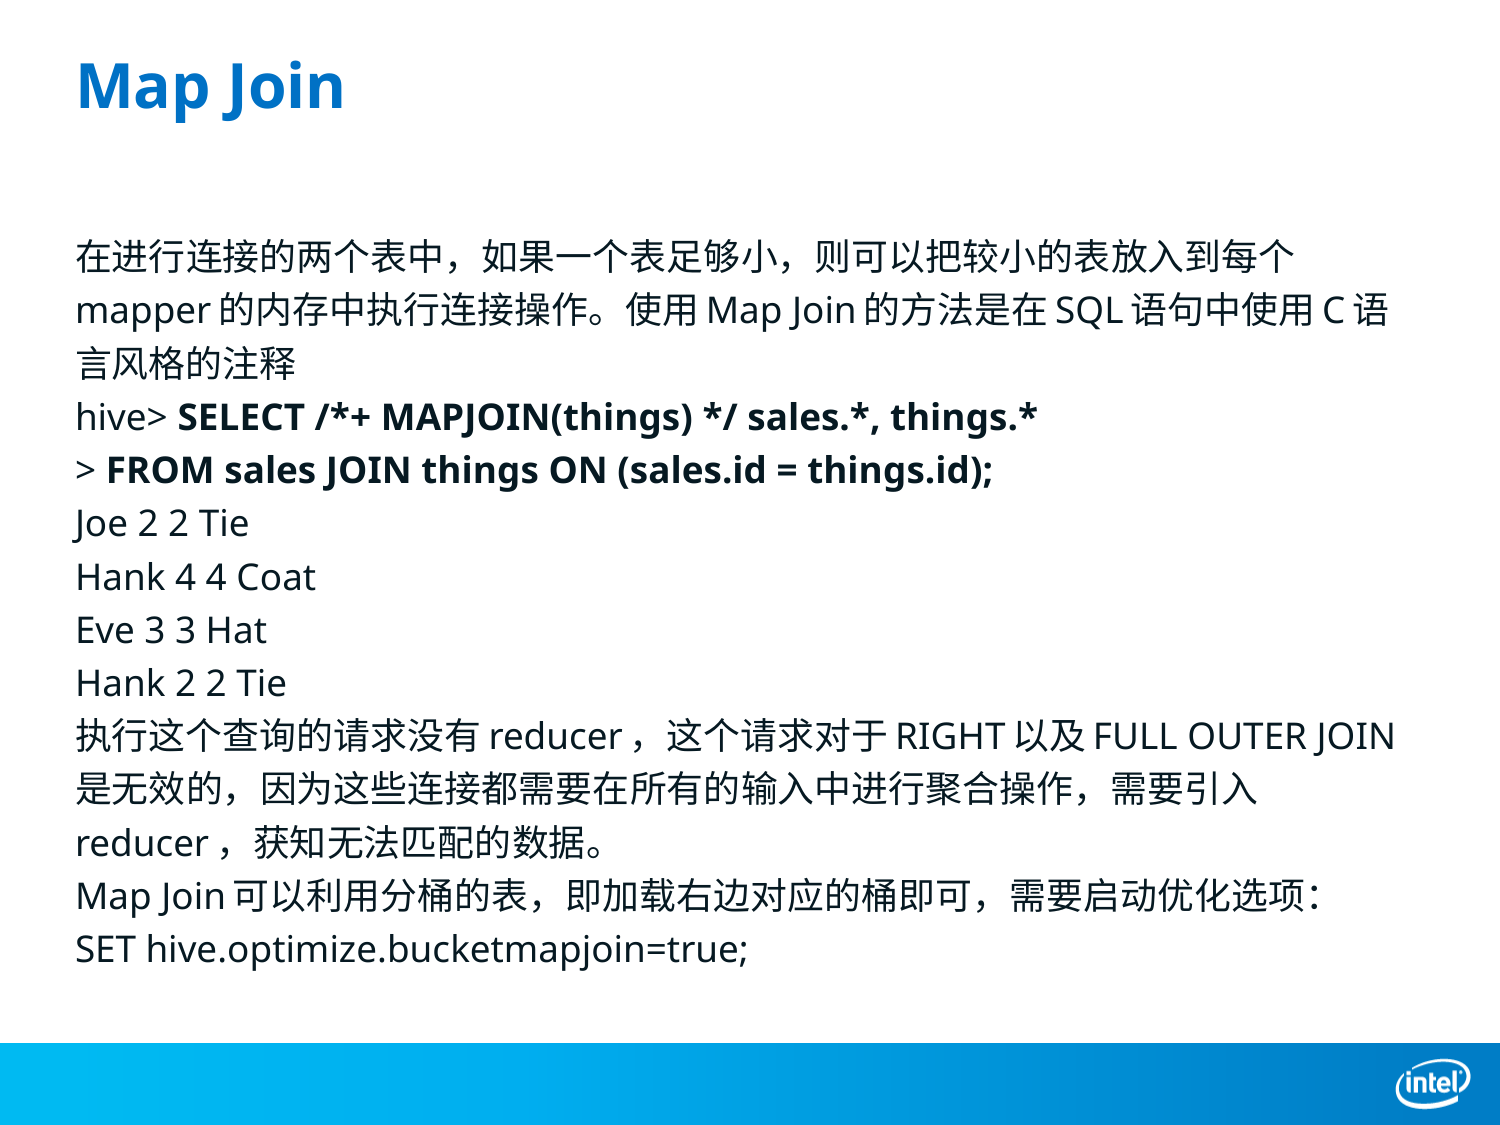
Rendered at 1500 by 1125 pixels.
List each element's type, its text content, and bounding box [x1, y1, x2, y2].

picture [1307, 1043, 1314, 1125]
picture [1289, 1043, 1296, 1125]
picture [1324, 1043, 1500, 1125]
title Map Join [75, 67, 1425, 213]
list 在进行连接的两个表中，如果一个表足够小，则可以把较小的表放入到每个mapper的内存中执行连接操作。使用Map Join的方法是在SQL语句中使用C语言风格的注释 hive> SELECT /*+ MAPJOIN(things) */ sales.*, things.* > FROM sales JOIN things ON (sales.id = things.id); Joe 2 2 Tie Hank 4 4 Coat Eve 3 3 Hat Hank 2 2 Tie 执行这个查询的请求没有reducer，这个请求对于RIGHT以及FULL OUTER JOIN是无效的，因为这些连接都需要在所有的输入中进行聚合操作，需要引入reducer，获知无法匹配的数据。 Map Join可以利用分桶的表，即加载右边对应的桶即可，需要启动优化选项： SET hive.optimize.bucketmapjoin=true; [75, 224, 1425, 975]
picture [1245, 1043, 1252, 1125]
